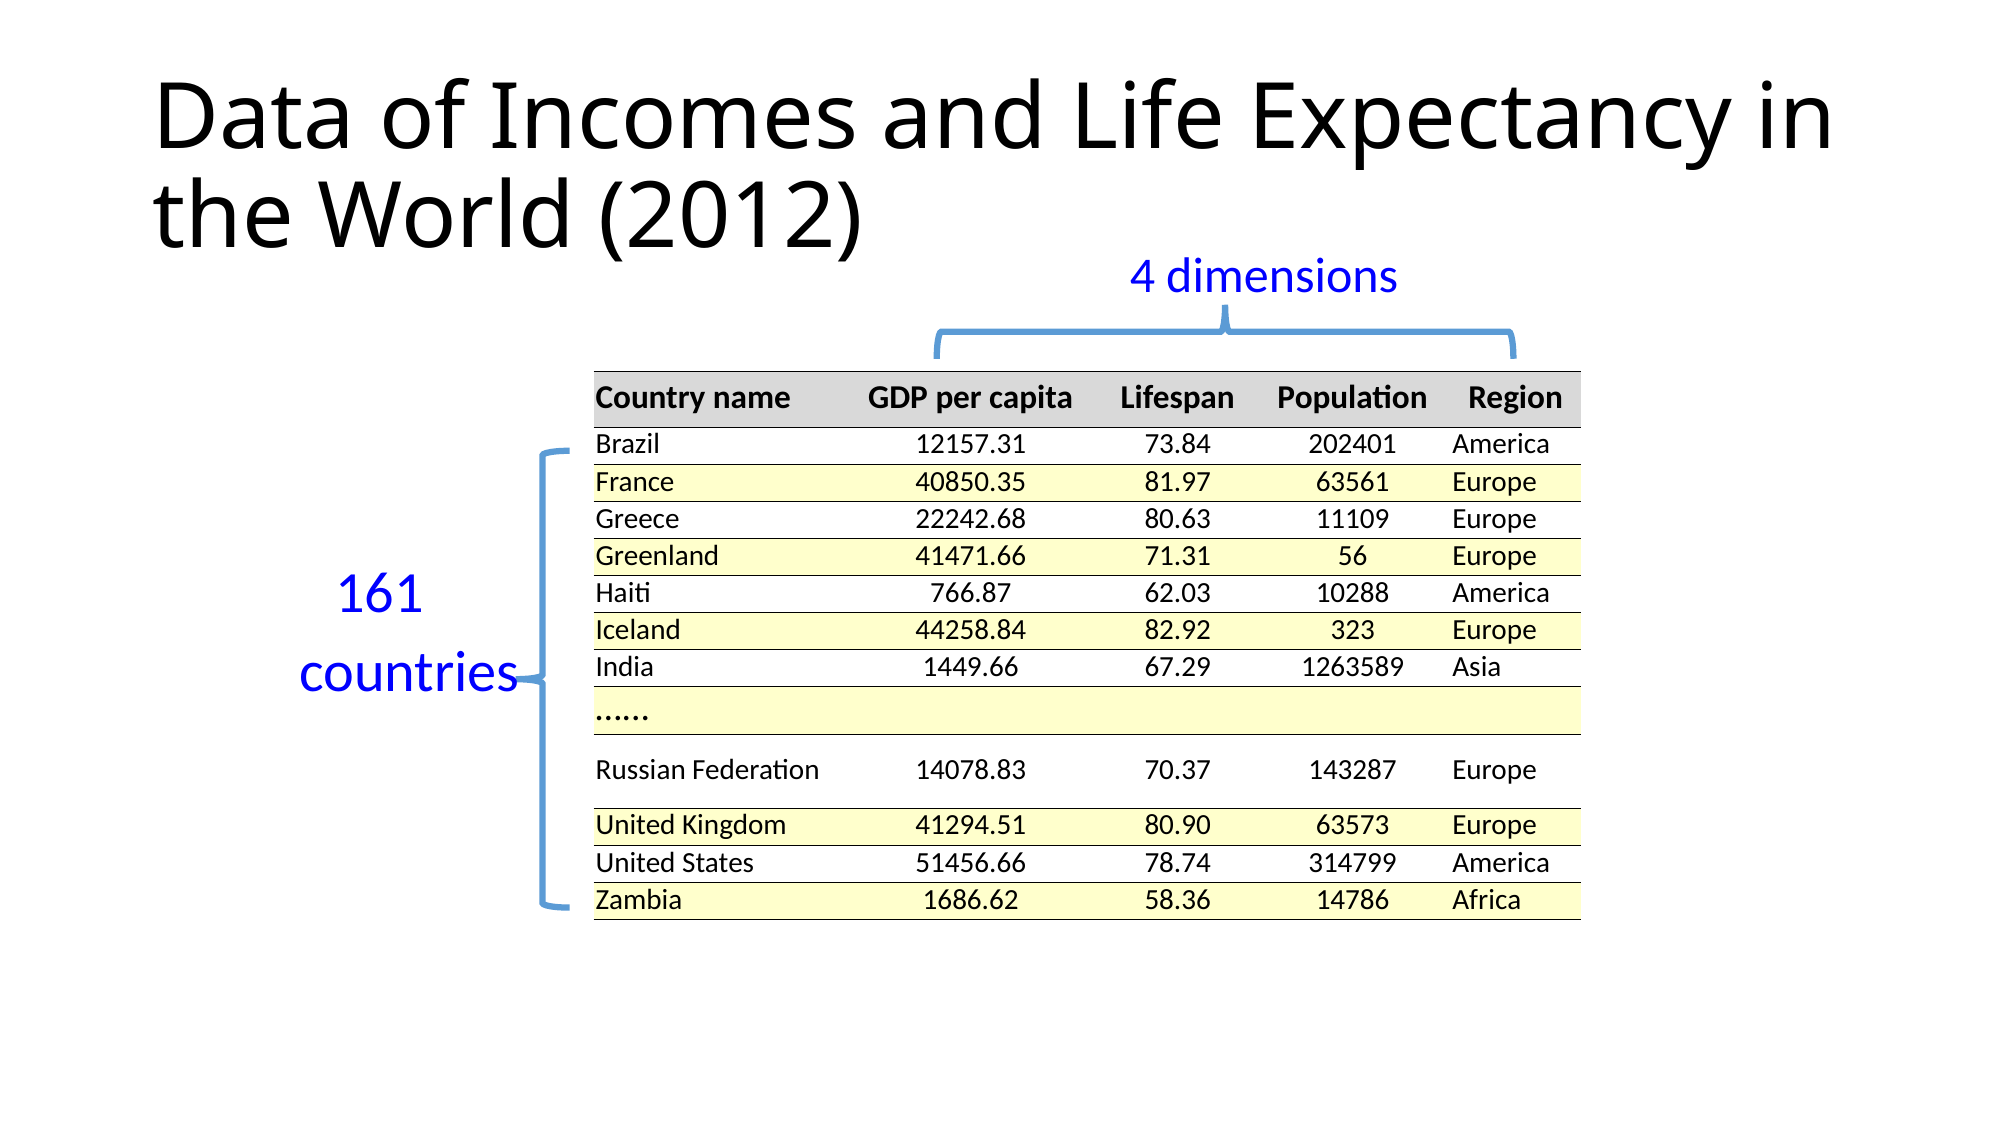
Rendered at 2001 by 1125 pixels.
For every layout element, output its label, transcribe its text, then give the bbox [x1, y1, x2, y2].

table_cell Brazil [594, 428, 841, 464]
table_cell 41294.51 [841, 809, 1100, 845]
table_cell 323 [1255, 613, 1450, 649]
table_cell 81.97 [1100, 465, 1255, 501]
table_cell Greenland [594, 539, 841, 575]
text_box 4 dimensions [1115, 234, 1414, 310]
table_cell 202401 [1255, 428, 1450, 464]
table_cell Zambia [594, 883, 841, 919]
table_cell 63573 [1255, 809, 1450, 845]
table_cell 67.29 [1100, 650, 1255, 686]
table_cell 78.74 [1100, 846, 1255, 882]
table_cell 62.03 [1100, 576, 1255, 612]
table_cell 314799 [1255, 846, 1450, 882]
table_cell Iceland [594, 613, 841, 649]
table_cell 1263589 [1255, 650, 1450, 686]
table_header GDP per capita [841, 372, 1100, 427]
table_cell …... [594, 687, 841, 734]
table_cell United Kingdom [594, 809, 841, 845]
table_cell 73.84 [1100, 428, 1255, 464]
table_cell 11109 [1255, 502, 1450, 538]
table_cell Europe [1450, 809, 1581, 845]
table_cell 80.90 [1100, 809, 1255, 845]
table_cell [1450, 687, 1581, 734]
table_cell 63561 [1255, 465, 1450, 501]
text_box [935, 304, 1515, 359]
table_cell 70.37 [1100, 735, 1255, 808]
table_header Region [1450, 372, 1581, 427]
table_cell Europe [1450, 502, 1581, 538]
table_cell 51456.66 [841, 846, 1100, 882]
table_header Population [1255, 372, 1450, 427]
table_header Country name [594, 372, 841, 427]
table_cell 1686.62 [841, 883, 1100, 919]
table_cell [1255, 687, 1450, 734]
table_cell Europe [1450, 613, 1581, 649]
text_box 161 [320, 547, 452, 632]
table_cell [1100, 687, 1255, 734]
table_cell 143287 [1255, 735, 1450, 808]
table_cell America [1450, 428, 1581, 464]
table_cell 41471.66 [841, 539, 1100, 575]
table_cell United States [594, 846, 841, 882]
table_cell 44258.84 [841, 613, 1100, 649]
table_cell 71.31 [1100, 539, 1255, 575]
table_cell Russian Federation [594, 735, 841, 808]
table_cell America [1450, 576, 1581, 612]
table_cell 14078.83 [841, 735, 1100, 808]
table_cell Europe [1450, 735, 1581, 808]
table_cell 56 [1255, 539, 1450, 575]
table_cell Africa [1450, 883, 1581, 919]
table_cell 82.92 [1100, 613, 1255, 649]
table_cell 766.87 [841, 576, 1100, 612]
table_cell Asia [1450, 650, 1581, 686]
table_cell Europe [1450, 539, 1581, 575]
text_box countries [284, 625, 574, 711]
table_cell Haiti [594, 576, 841, 612]
table_cell America [1450, 846, 1581, 882]
table_cell 1449.66 [841, 650, 1100, 686]
title Data of Incomes and Life Expectancy in the World (2012) [137, 59, 1863, 278]
table_cell 10288 [1255, 576, 1450, 612]
text_box [541, 711, 570, 909]
table_cell 40850.35 [841, 465, 1100, 501]
table_cell France [594, 465, 841, 501]
table_cell 12157.31 [841, 428, 1100, 464]
table_cell India [594, 650, 841, 686]
table_cell 80.63 [1100, 502, 1255, 538]
table_cell 58.36 [1100, 883, 1255, 919]
table_cell [841, 687, 1100, 734]
table_cell 14786 [1255, 883, 1450, 919]
table_cell 22242.68 [841, 502, 1100, 538]
table_cell Europe [1450, 465, 1581, 501]
table_header Lifespan [1100, 372, 1255, 427]
table_cell Greece [594, 502, 841, 538]
text_box [541, 449, 570, 625]
